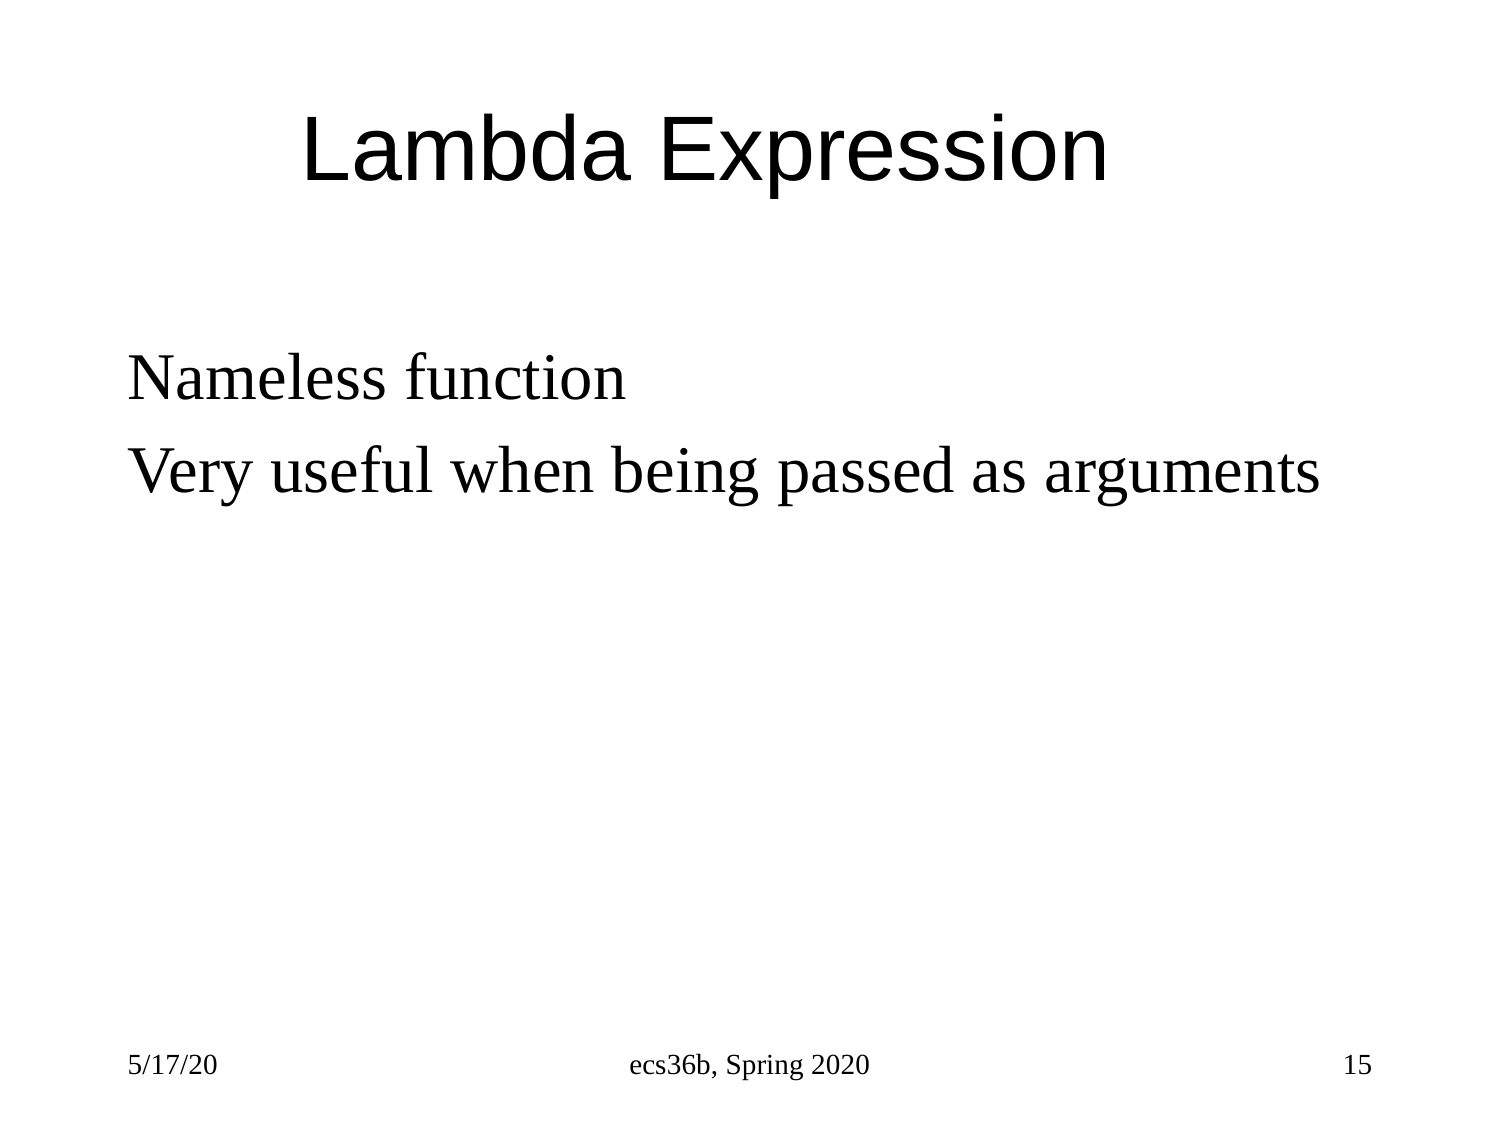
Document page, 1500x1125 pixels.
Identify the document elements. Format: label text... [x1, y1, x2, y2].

footer ecs36b, Spring 2020 [512, 1024, 988, 1101]
title Lambda Expression [187, 49, 1226, 238]
list Nameless function Very useful when being passed as arguments [112, 324, 1388, 1000]
slide_number 15 [1074, 1024, 1388, 1101]
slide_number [112, 1024, 426, 1101]
